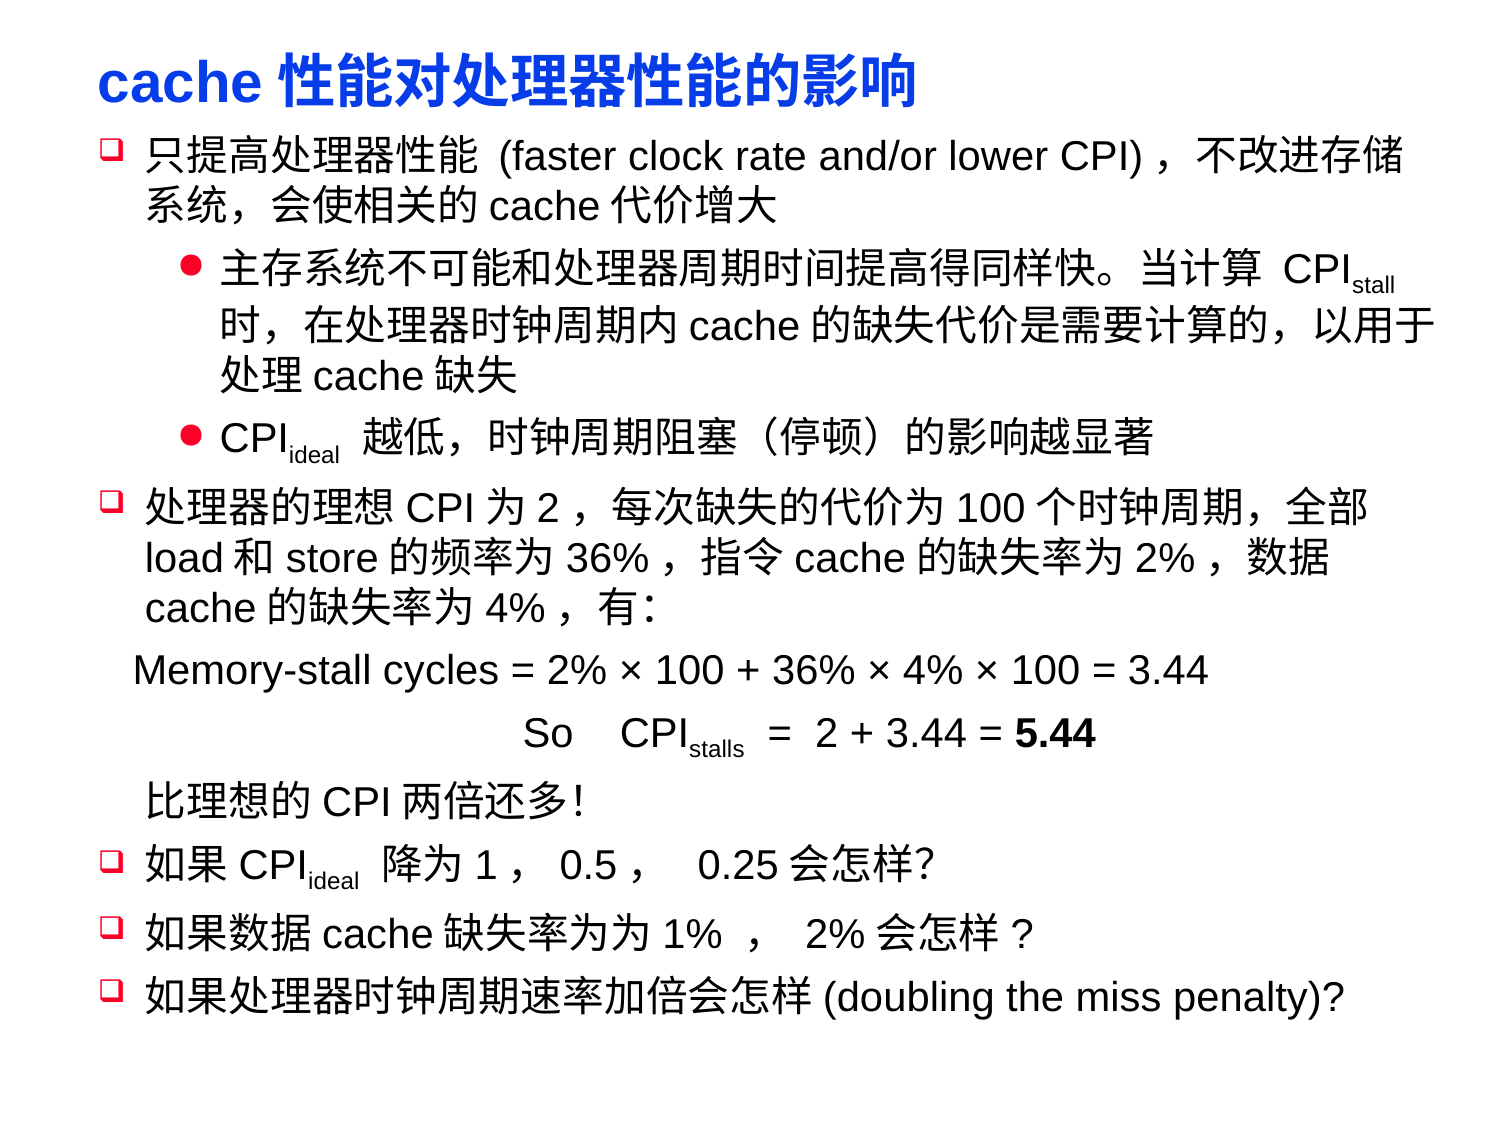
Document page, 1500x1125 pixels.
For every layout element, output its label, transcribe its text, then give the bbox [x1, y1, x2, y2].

list 只提高处理器性能 (faster clock rate and/or lower CPI)，不改进存储系统，会使相关的cache代价增大 主存系统不可能和处理器周期时间提高得同样快。当计算 CPIstall 时，在处理器时钟周期内cache的缺失代价是需要计算的，以用于处理cache缺失 CPIideal 越低，时钟周期阻塞（停顿）的影响越显著 处理器的理想CPI为2，每次缺失的代价为100个时钟周期，全部load和store的频率为36%，指令cache的缺失率为2%，数据cache的缺失率为4%，有： Memory-stall cycles = 2% × 100 + 36% × 4% × 100 = 3.44 So CPIstalls = 2 + 3.44 = 5.44 比理想的CPI两倍还多！ 如果CPIideal 降为1，0.5， 0.25会怎样？ 如果数据cache缺失率为为1% ， 2%会怎样? 如果处理器时钟周期速率加倍会怎样(doubling the miss penalty)? [86, 124, 1451, 1005]
title cache性能对处理器性能的影响 [86, 49, 1426, 121]
